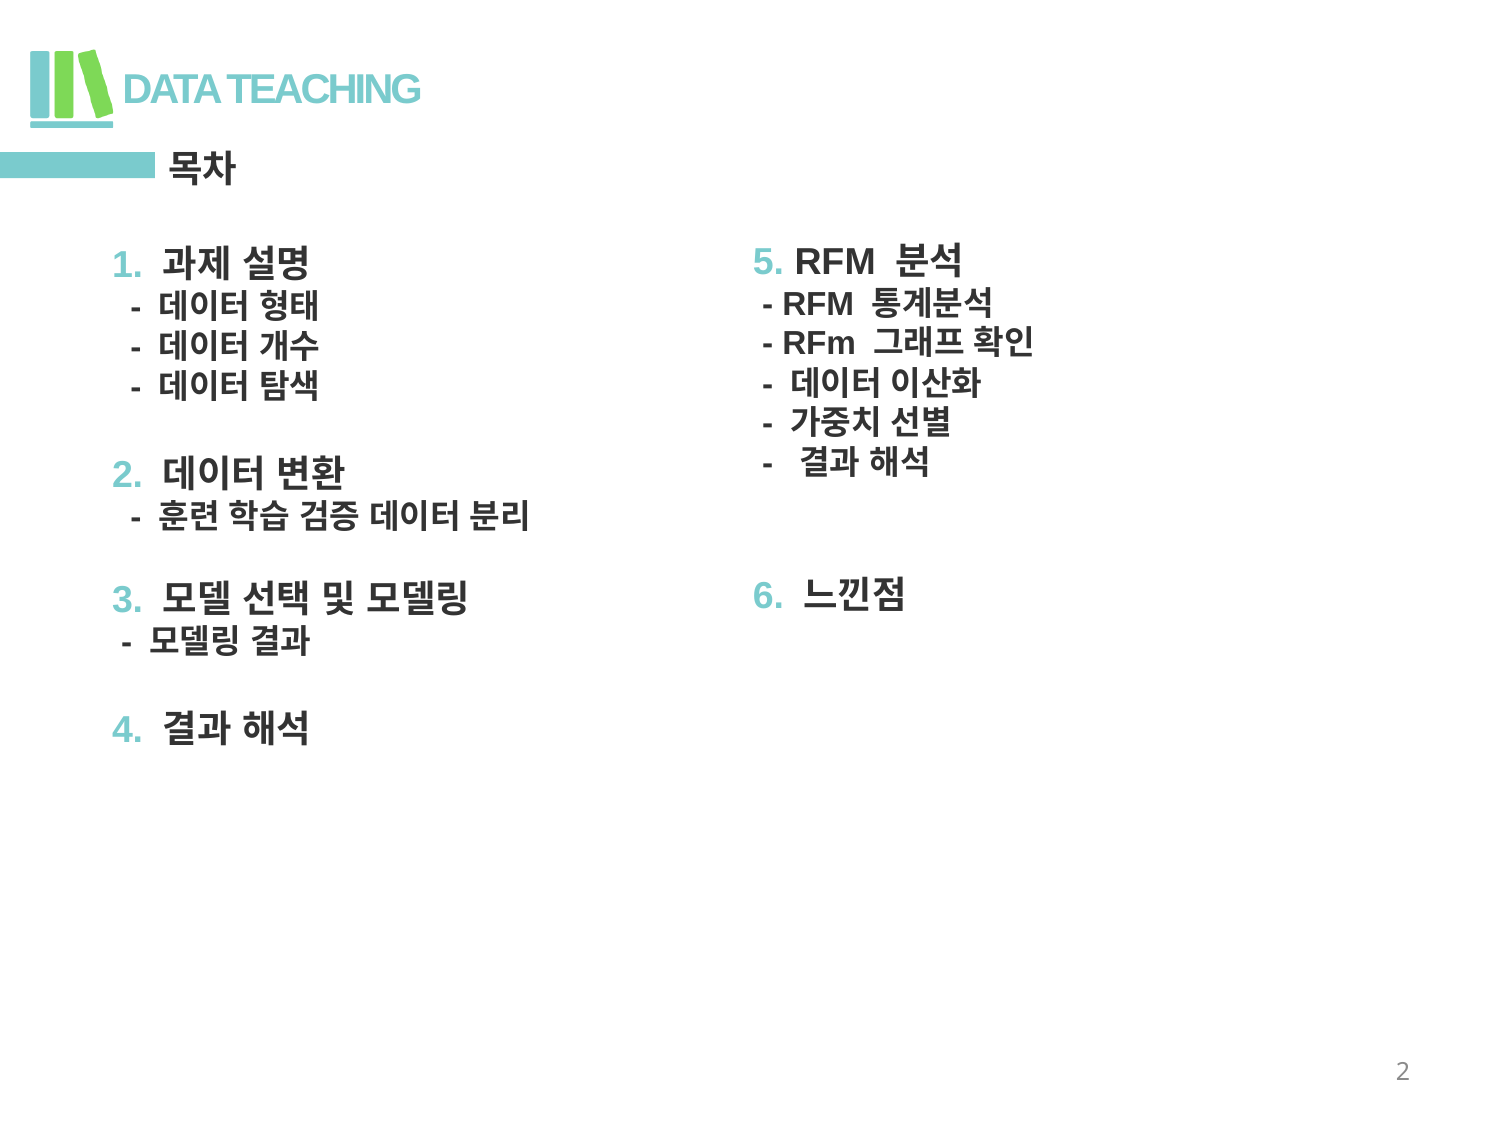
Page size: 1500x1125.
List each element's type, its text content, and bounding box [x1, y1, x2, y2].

text_box 1. 과제 설명 - 데이터 형태 - 데이터 개수 - 데이터 탐색 2. 데이터 변환 - 훈련 학습 검증 데이터 분리 3. 모델 선택 및 모델링 - 모델링 결과 4. 결과 해석 [97, 232, 712, 797]
text_box 5. RFM 분석 - RFM 통계분석 - RFm 그래프 확인 - 데이터 이산화 - 가중치 선별 - 결과 해석 6. 느낀점 [738, 184, 1489, 624]
slide_number 2 [1074, 1042, 1425, 1103]
text_box 목차 [153, 137, 685, 197]
text_box [0, 150, 153, 180]
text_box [26, 45, 441, 134]
